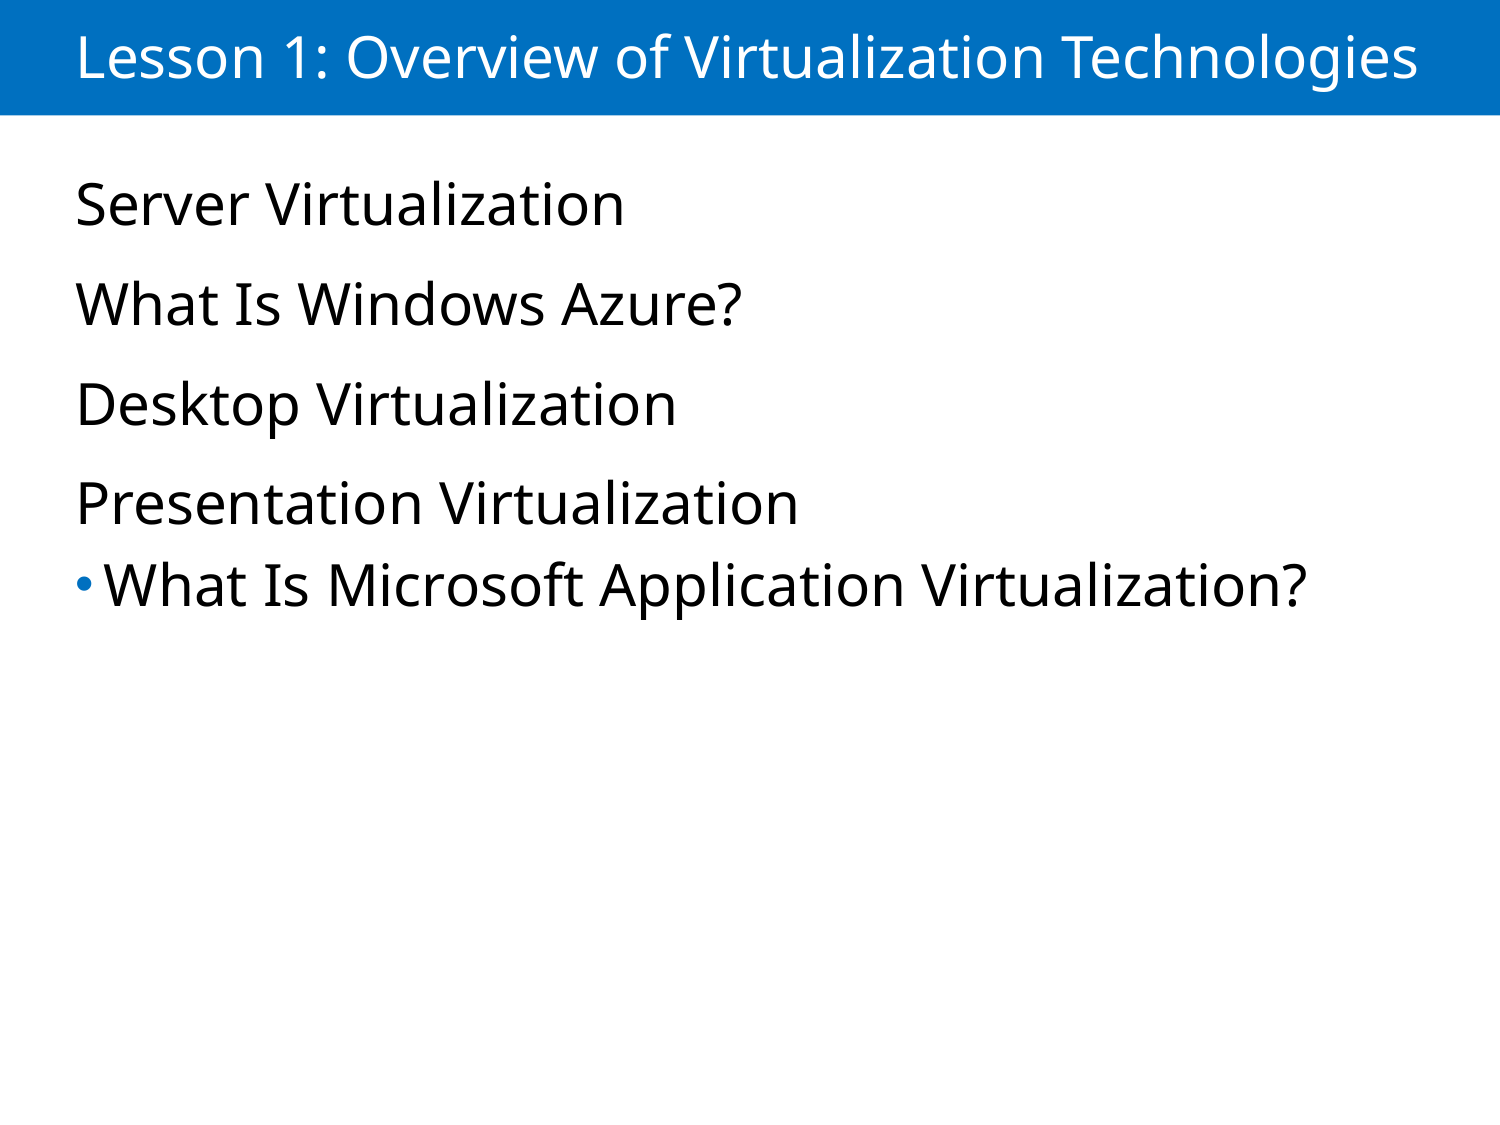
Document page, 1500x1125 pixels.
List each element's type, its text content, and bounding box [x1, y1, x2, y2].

title Lesson 1: Overview of Virtualization Technologies [75, 0, 1500, 122]
list Server Virtualization What Is Windows Azure? Desktop Virtualization Presentation Virtualization What Is Microsoft Application Virtualization? [74, 167, 1408, 1013]
